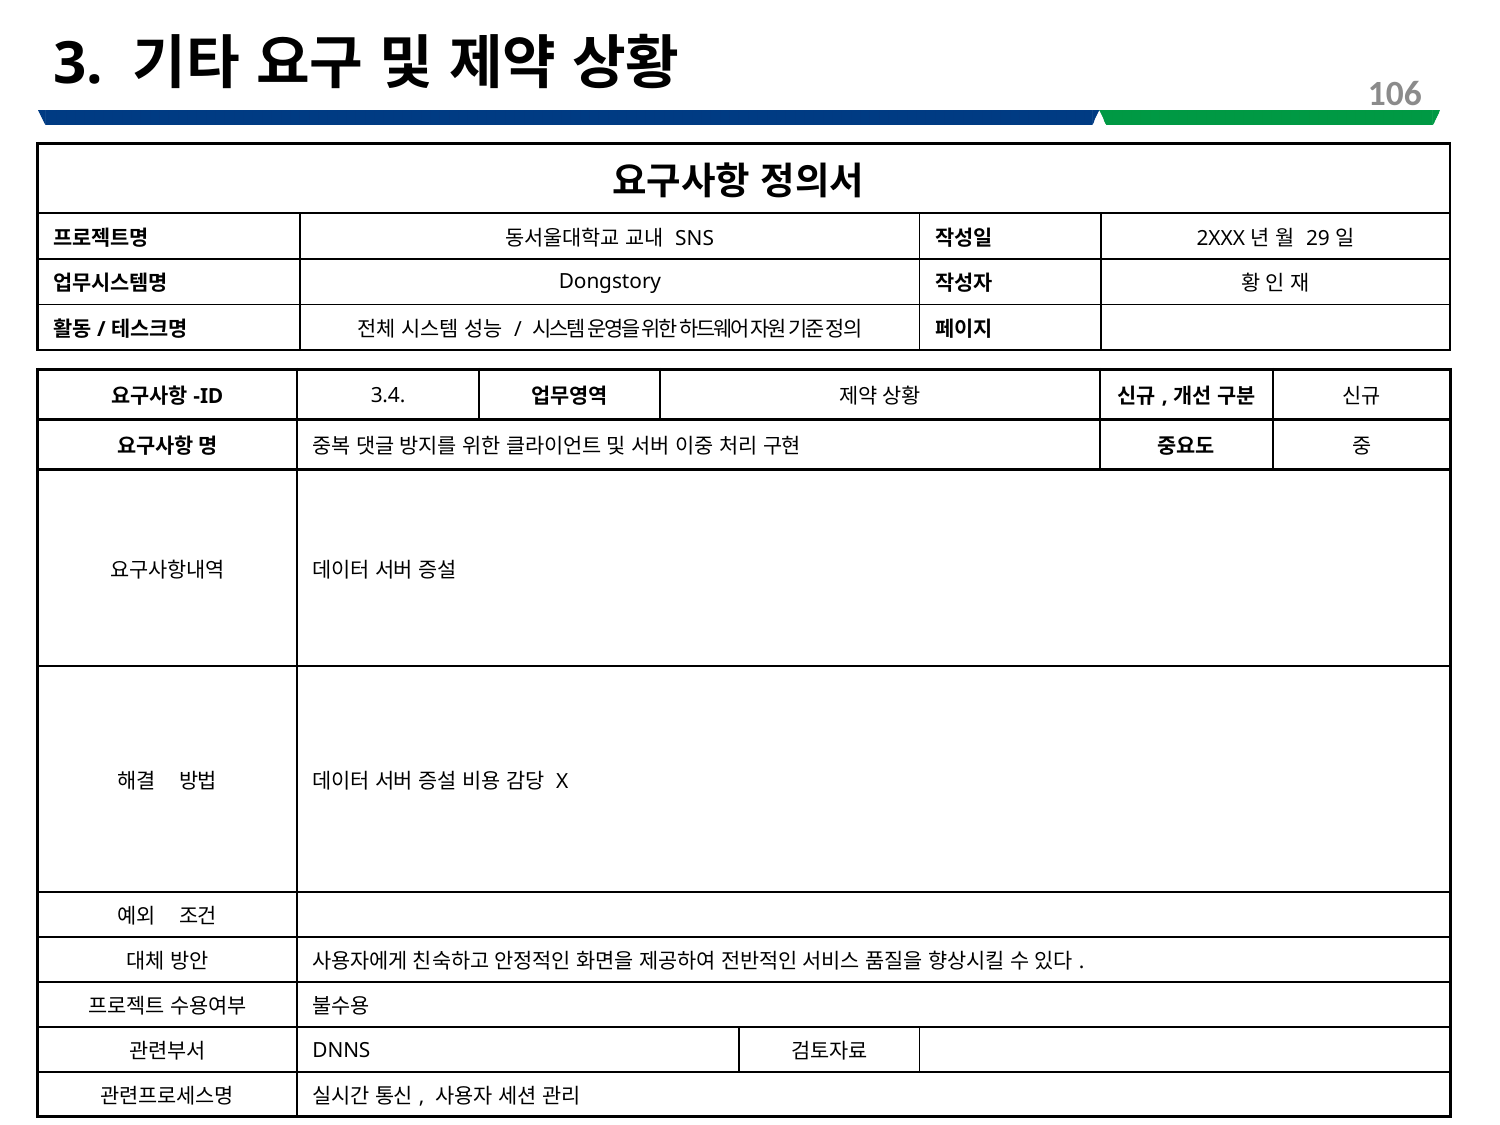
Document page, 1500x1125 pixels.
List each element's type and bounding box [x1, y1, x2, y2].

table_cell [740, 1028, 919, 1071]
table_cell [298, 1073, 1449, 1115]
table_header [480, 371, 659, 418]
table_cell [39, 305, 299, 349]
table_cell [298, 1028, 738, 1071]
table_cell [920, 214, 1100, 258]
table_cell [39, 938, 296, 981]
table_cell [298, 421, 1099, 468]
table_cell [39, 1028, 296, 1071]
table_cell [301, 305, 919, 349]
table_cell [39, 667, 296, 891]
table_header [298, 371, 478, 418]
table_header [1274, 371, 1449, 418]
table_header [661, 371, 1099, 418]
table_header [1101, 371, 1272, 418]
table_cell [298, 983, 1449, 1026]
table_cell [1102, 305, 1449, 349]
table_cell [298, 471, 1449, 665]
table_cell [39, 893, 296, 936]
table_cell [298, 667, 1449, 891]
table_cell [39, 214, 299, 258]
table_cell [920, 260, 1100, 304]
table_header [39, 371, 296, 418]
table_cell [1102, 214, 1449, 258]
table_cell [301, 214, 919, 258]
table_cell [1101, 421, 1272, 468]
slide_number [1193, 61, 1437, 121]
table_header [39, 145, 1449, 212]
table_cell [1102, 260, 1449, 304]
table_cell [1274, 421, 1449, 468]
table_cell [920, 305, 1100, 349]
table_cell [39, 260, 299, 304]
title [38, 31, 843, 97]
table_cell [298, 938, 1449, 981]
table_cell [39, 421, 296, 468]
picture [38, 110, 1440, 125]
table_cell [920, 1028, 1449, 1071]
table_cell [39, 1073, 296, 1115]
table_cell [298, 893, 1449, 936]
table_cell [39, 983, 296, 1026]
table_cell [301, 260, 919, 304]
table_cell [39, 471, 296, 665]
